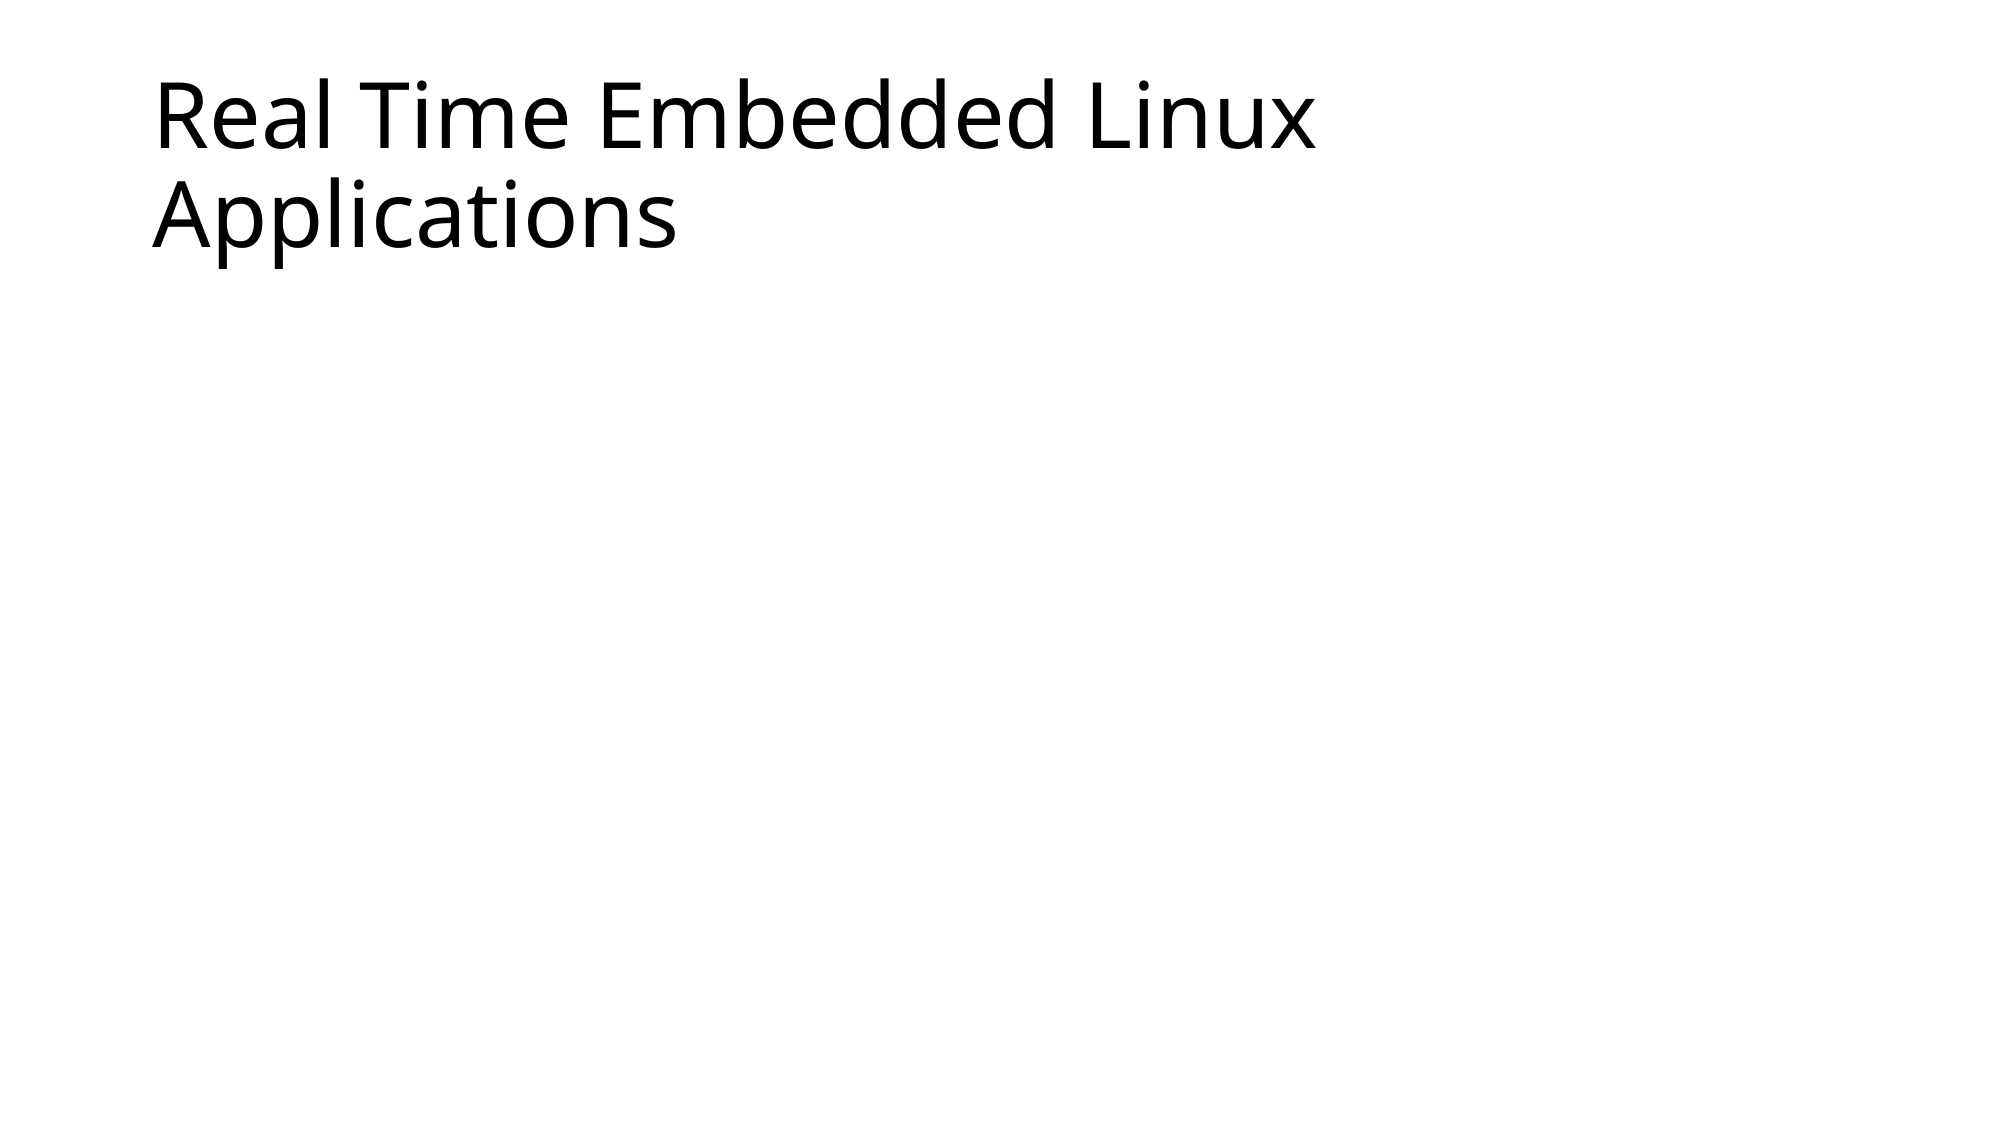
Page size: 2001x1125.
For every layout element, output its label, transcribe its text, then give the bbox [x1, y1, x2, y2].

title Real Time Embedded Linux Applications [137, 59, 1863, 278]
